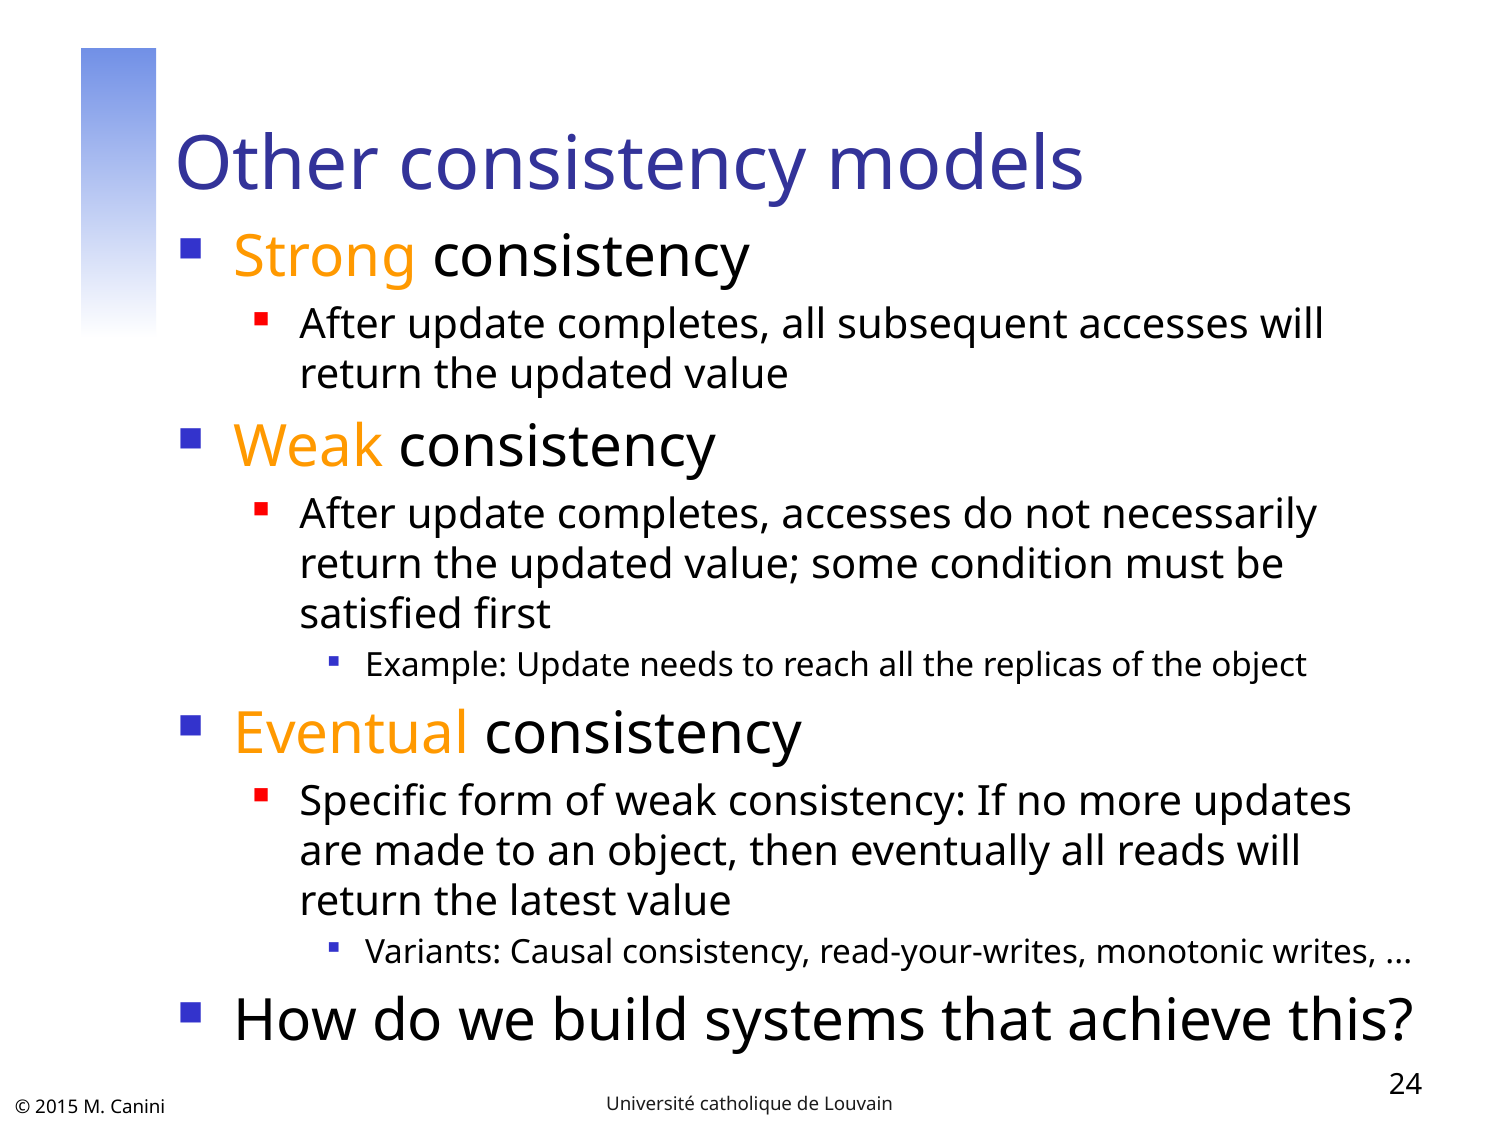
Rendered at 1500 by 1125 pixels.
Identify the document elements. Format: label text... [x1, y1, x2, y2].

footer Université catholique de Louvain [512, 1083, 987, 1125]
title Other consistency models [158, 49, 1438, 213]
slide_number 24 [1124, 1037, 1438, 1113]
list Strong consistency After update completes, all subsequent accesses will return the updated value Weak consistency After update completes, accesses do not necessarily return the updated value; some condition must be satisfied first Example: Update needs to reach all the replicas of the object Eventual consistency Specific form of weak consistency: If no more updates are made to an object, then eventually all reads will return the latest value Variants: Causal consistency, read-your-writes, monotonic writes, ... How do we build systems that achieve this? [162, 210, 1438, 1016]
